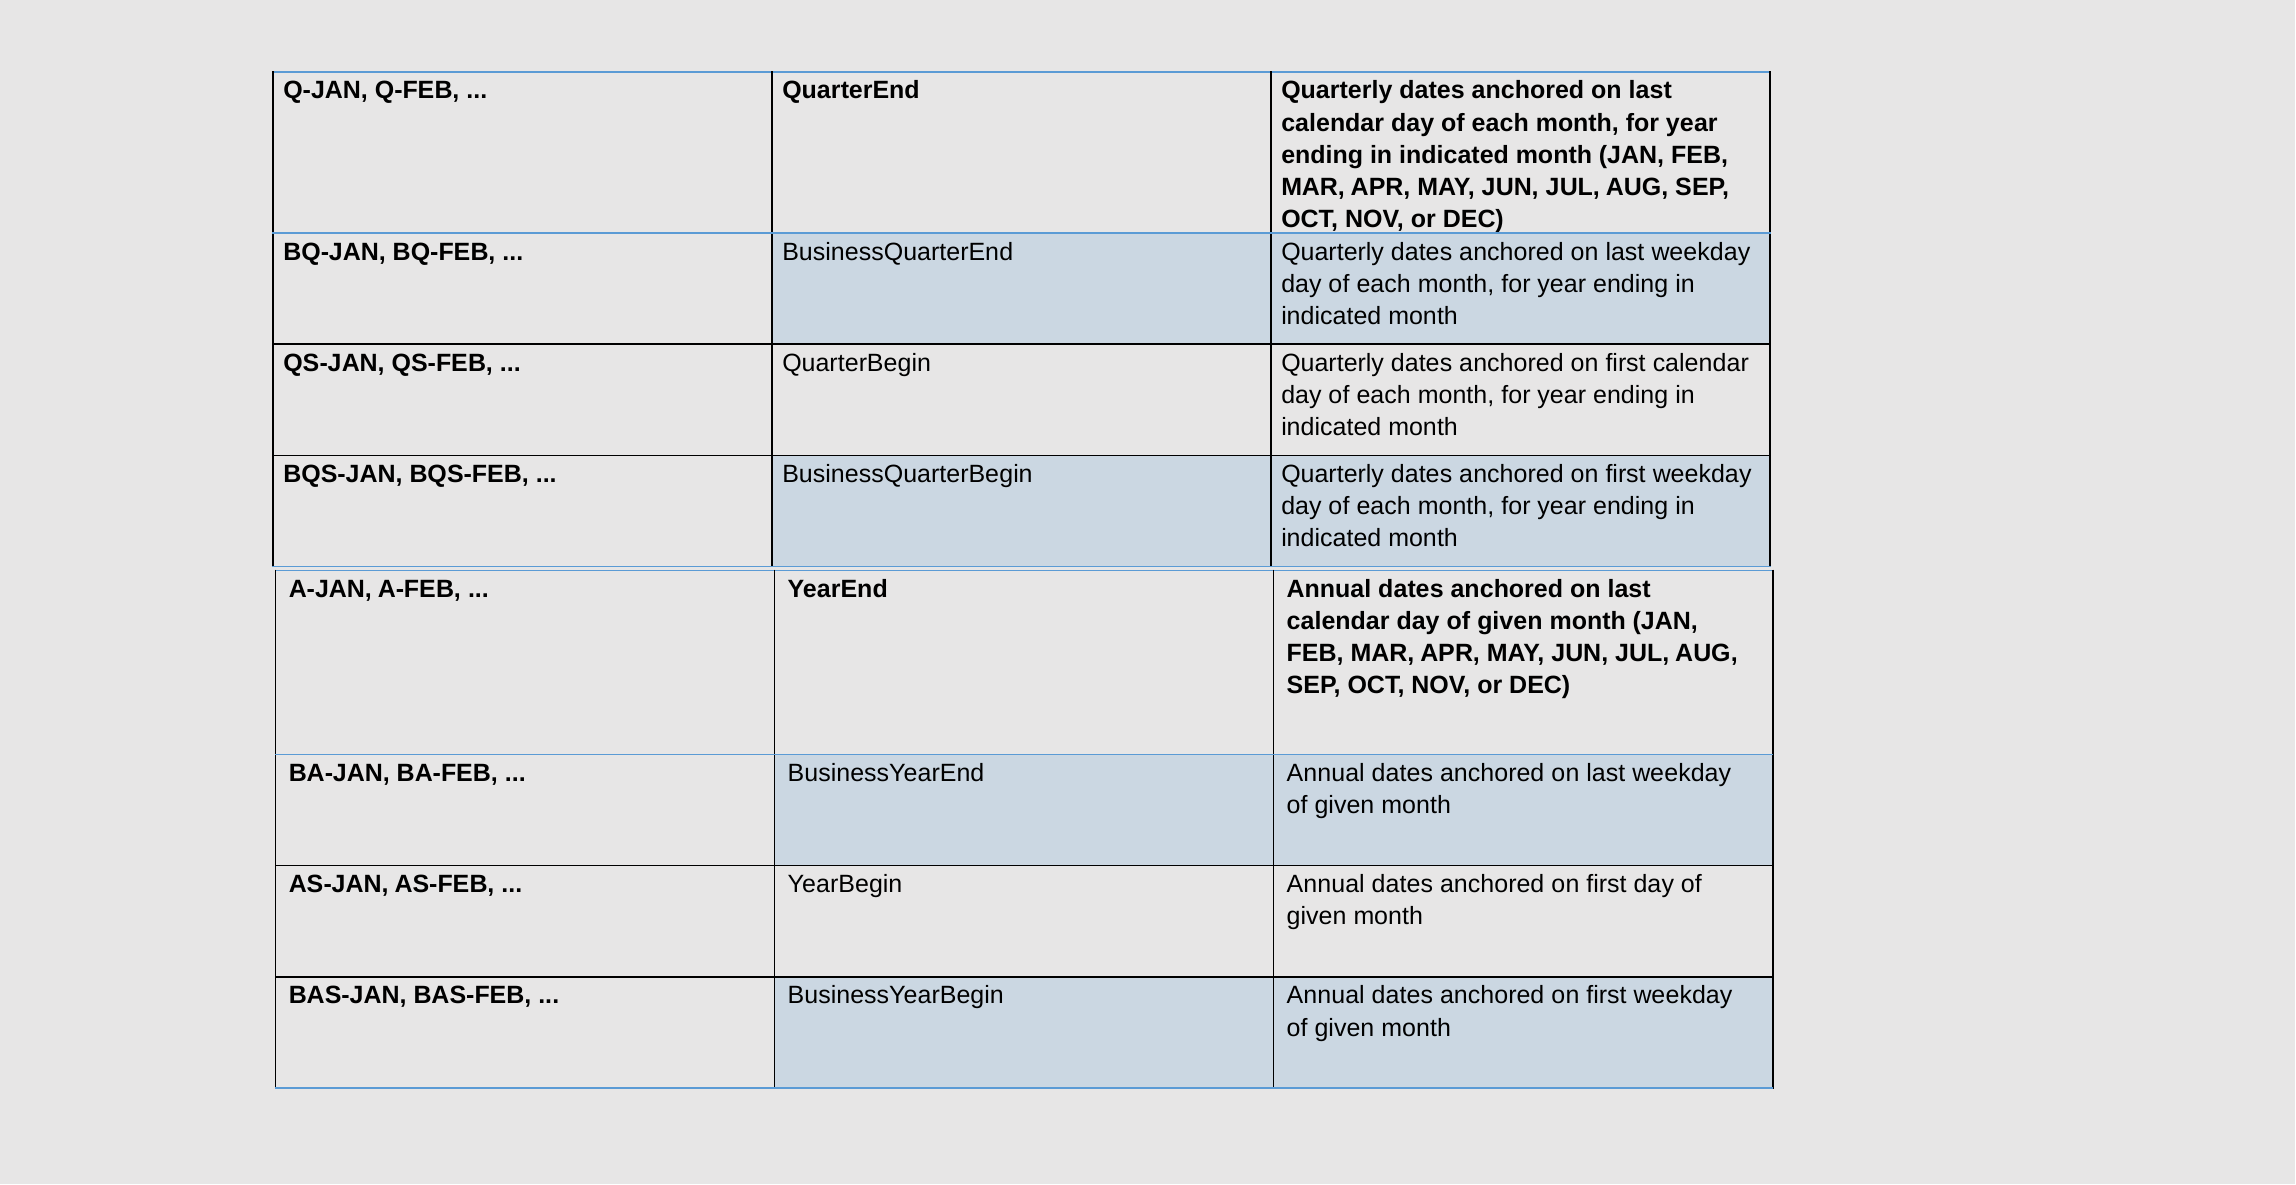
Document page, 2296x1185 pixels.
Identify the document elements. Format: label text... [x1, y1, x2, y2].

table_cell BusinessQuarterBegin [773, 456, 1270, 566]
table_cell BA-JAN, BA-FEB, ... [276, 755, 774, 865]
table_header A-JAN, A-FEB, ... [276, 571, 774, 754]
table_header Quarterly dates anchored on last calendar day of each month, for year ending in indicated month (JAN, FEB, MAR, APR, MAY, JUN, JUL, AUG, SEP, OCT, NOV, or DEC) [1272, 73, 1769, 232]
table_cell Annual dates anchored on first day of given month [1274, 866, 1772, 976]
table_cell YearBegin [775, 866, 1273, 976]
table_cell QS-JAN, QS-FEB, ... [274, 345, 771, 455]
table_header Q-JAN, Q-FEB, ... [274, 73, 771, 232]
table_cell BAS-JAN, BAS-FEB, ... [276, 978, 774, 1087]
table_header Annual dates anchored on last calendar day of given month (JAN, FEB, MAR, APR, MAY, JUN, JUL, AUG, SEP, OCT, NOV, or DEC) [1274, 571, 1772, 754]
table_cell Quarterly dates anchored on first calendar day of each month, for year ending in indicated month [1272, 345, 1769, 455]
table_cell BusinessQuarterEnd [773, 234, 1270, 343]
table_cell BQ-JAN, BQ-FEB, ... [274, 234, 771, 343]
table_cell Quarterly dates anchored on first weekday day of each month, for year ending in indicated month [1272, 456, 1769, 566]
table_cell Quarterly dates anchored on last weekday day of each month, for year ending in indicated month [1272, 234, 1769, 343]
table_header YearEnd [775, 571, 1273, 754]
table_cell BusinessYearBegin [775, 978, 1273, 1087]
table_header QuarterEnd [773, 73, 1270, 232]
table_cell BusinessYearEnd [775, 755, 1273, 865]
table_cell BQS-JAN, BQS-FEB, ... [274, 456, 771, 566]
table_cell Annual dates anchored on last weekday of given month [1274, 755, 1772, 865]
table_cell AS-JAN, AS-FEB, ... [276, 866, 774, 976]
table_cell Annual dates anchored on first weekday of given month [1274, 978, 1772, 1087]
table_cell QuarterBegin [773, 345, 1270, 455]
